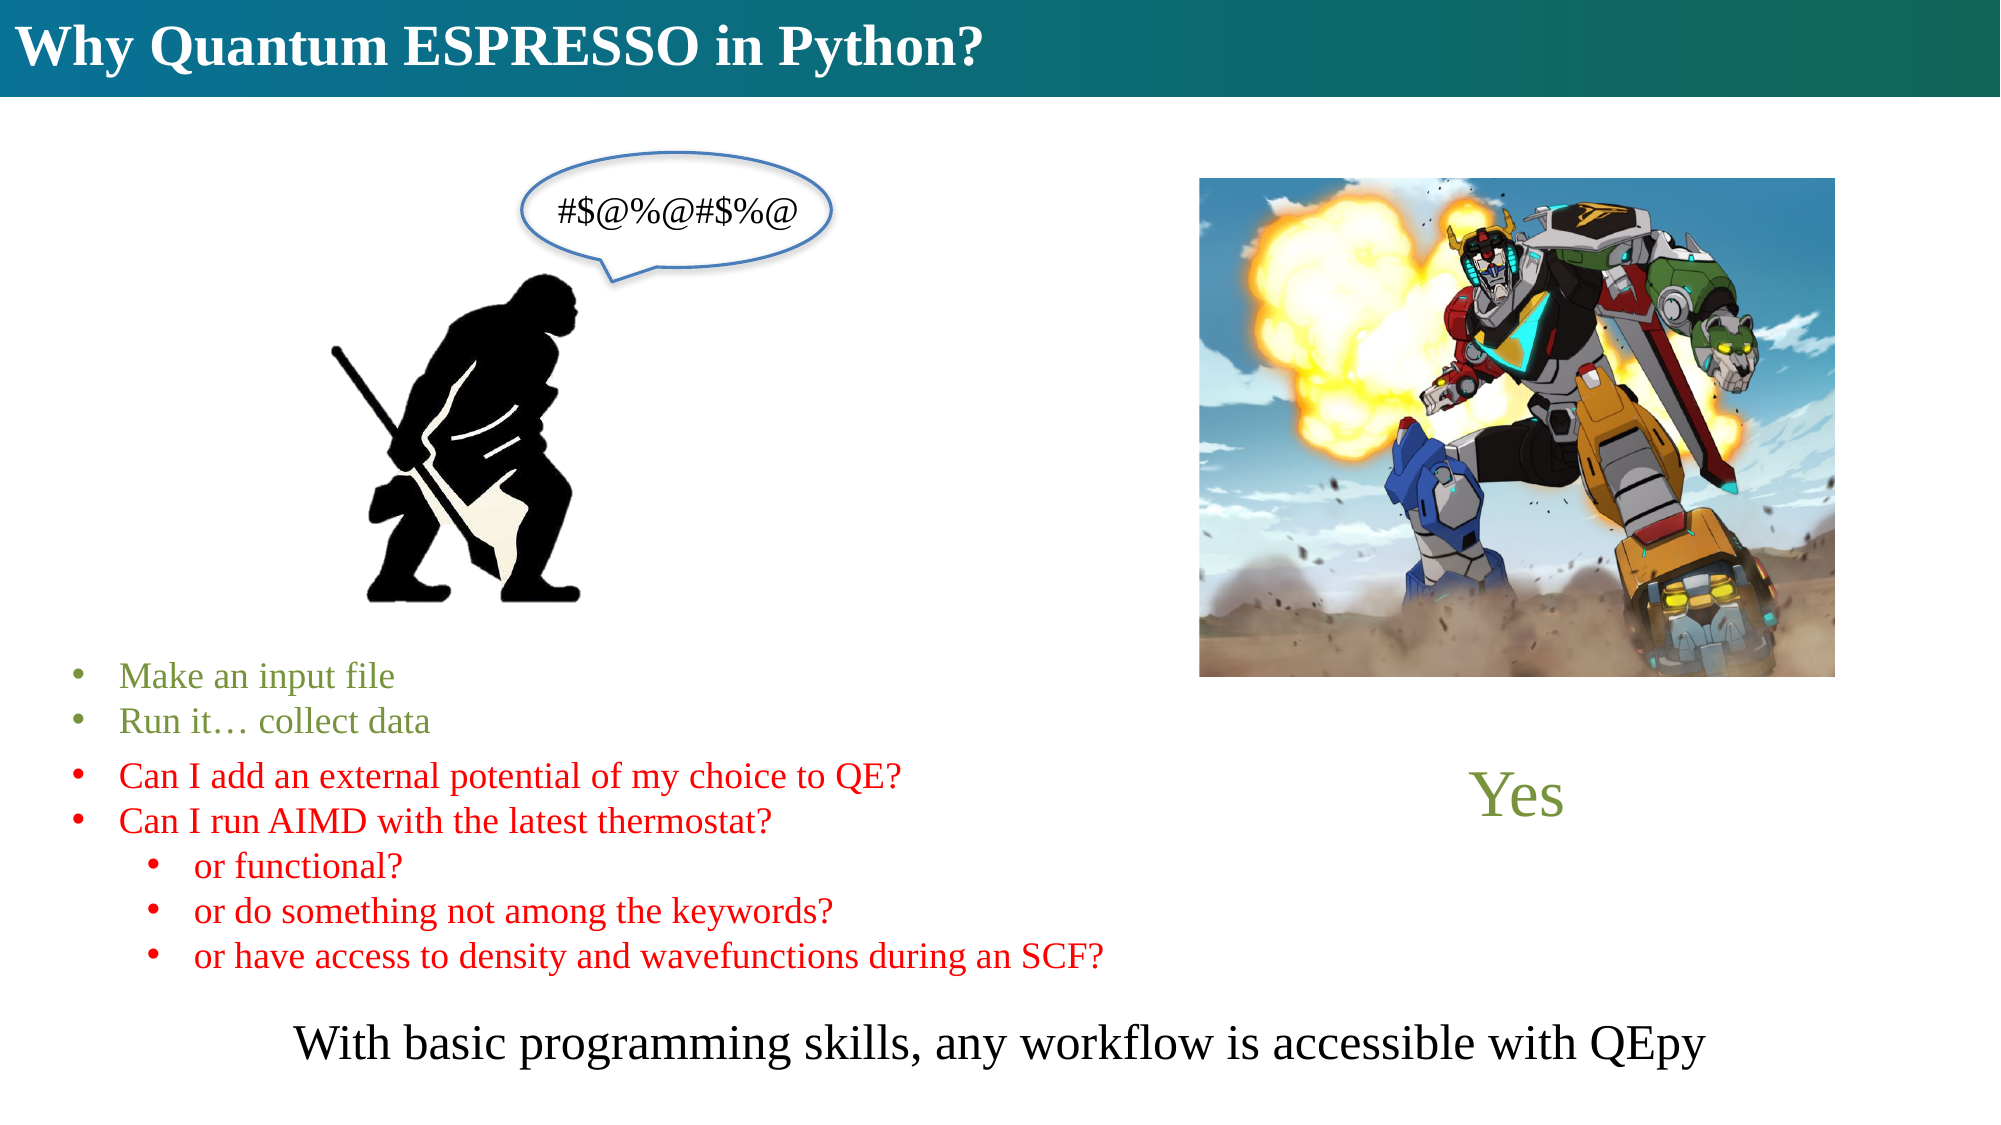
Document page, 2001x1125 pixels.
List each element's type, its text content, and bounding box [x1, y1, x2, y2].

text_box [520, 151, 833, 257]
text_box Yes [1453, 742, 1581, 838]
picture [1199, 178, 1836, 677]
picture [199, 219, 764, 644]
text_box Make an input file Run it… collect data [57, 643, 1058, 743]
text_box Can I add an external potential of my choice to QE? Can I run AIMD with the latest thermostat? or functional? or do something not among the keywords? or have access to density and wavefunctions during an SCF? [57, 743, 1160, 984]
title Why Quantum ESPRESSO in Python? [0, 0, 2000, 97]
text_box With basic programming skills, any workflow is accessible with QEpy [196, 1002, 1804, 1077]
